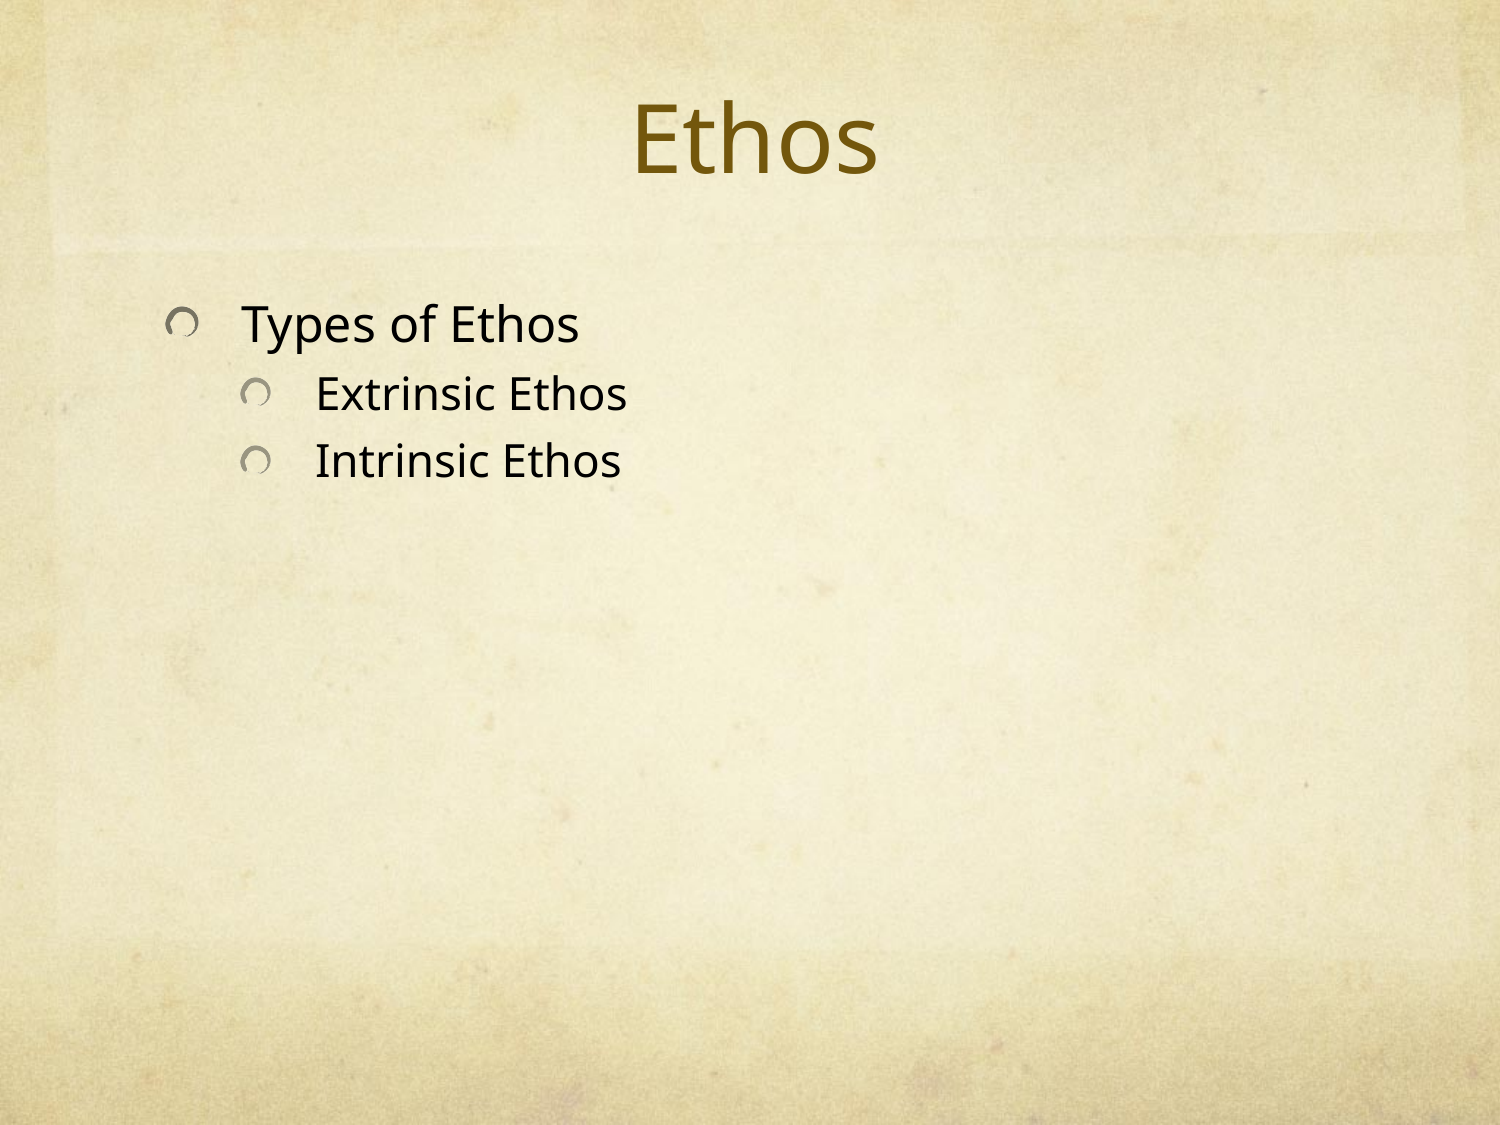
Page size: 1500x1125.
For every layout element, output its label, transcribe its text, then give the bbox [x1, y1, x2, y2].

title Ethos [75, 41, 1425, 230]
list Types of Ethos Extrinsic Ethos Intrinsic Ethos [150, 284, 1350, 950]
picture [0, 0, 1500, 1125]
